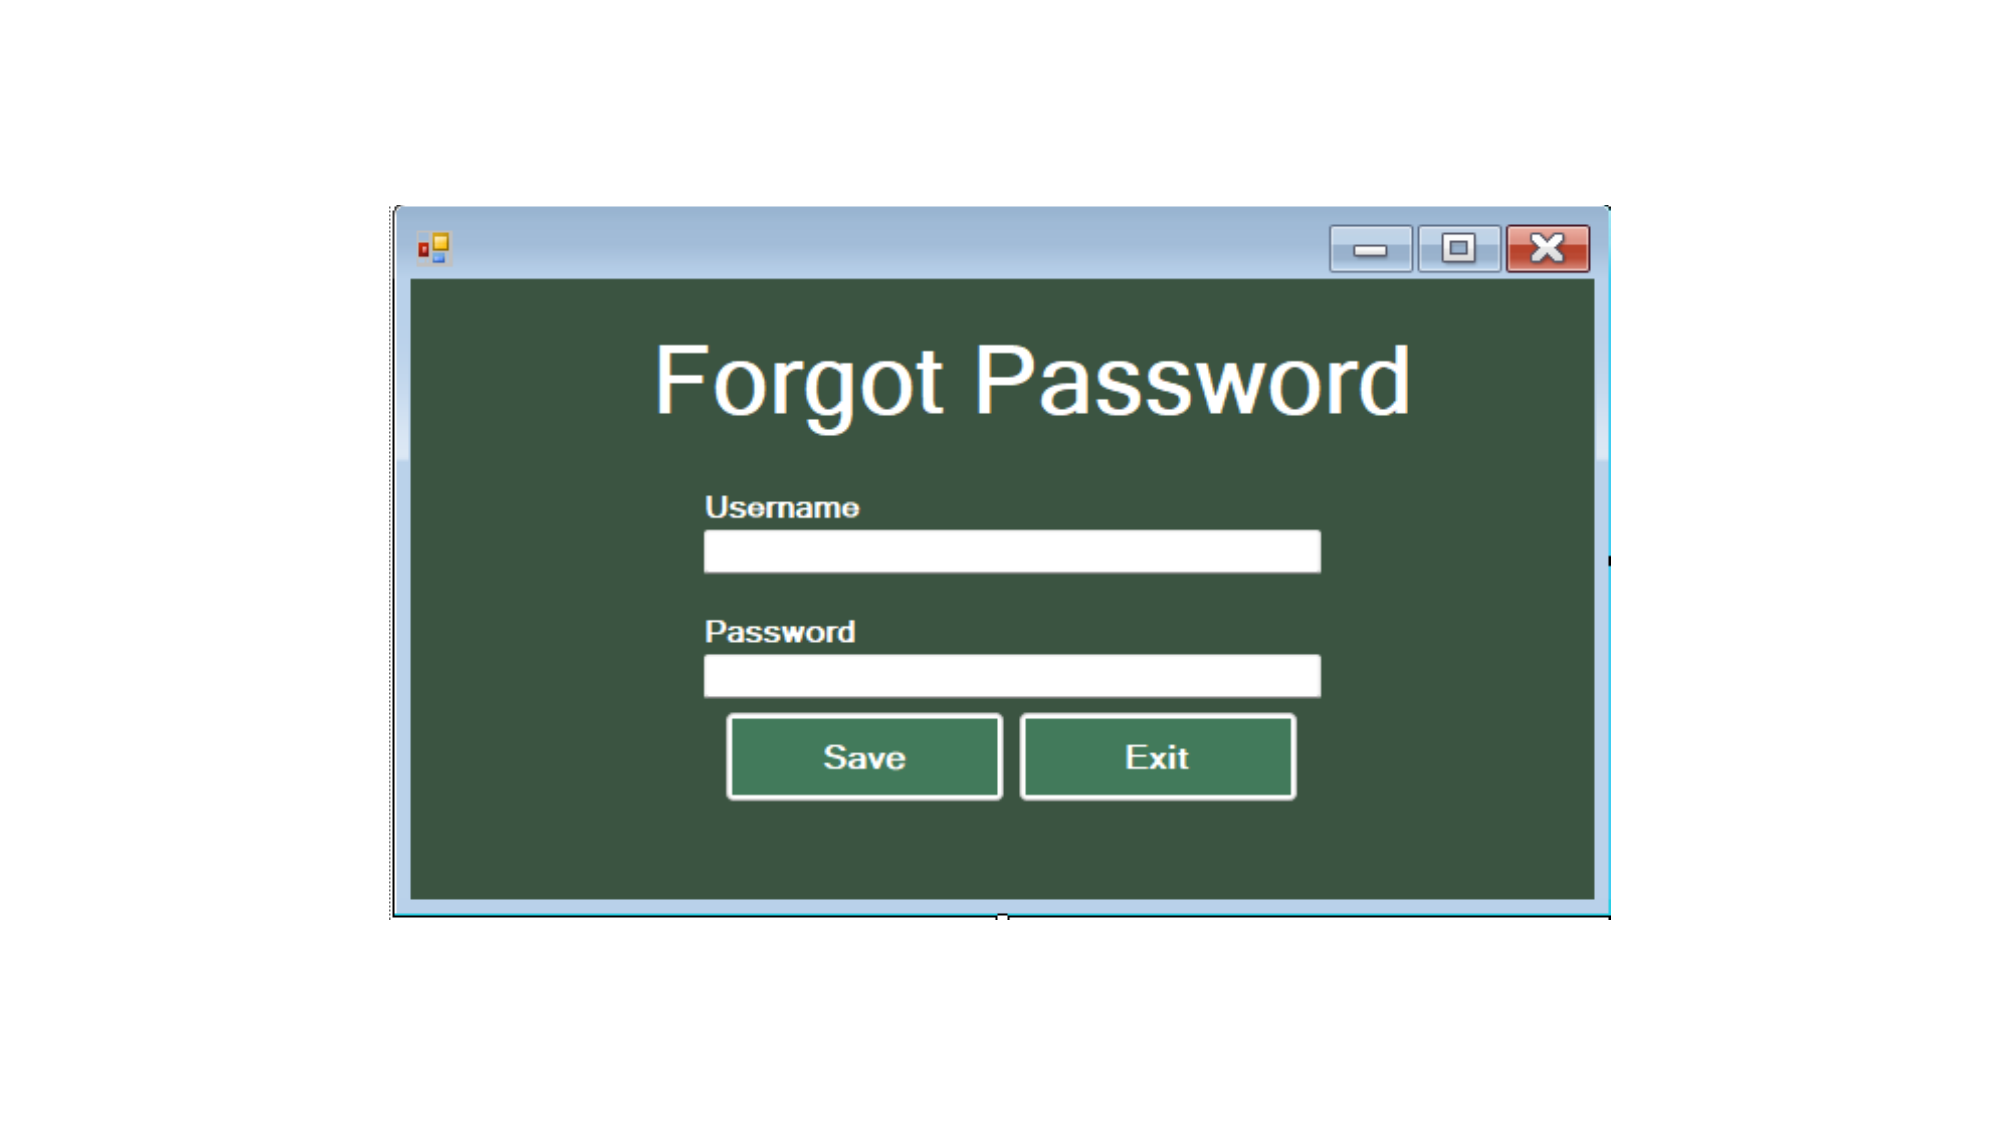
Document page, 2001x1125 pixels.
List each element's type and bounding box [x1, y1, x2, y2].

picture [389, 205, 1611, 920]
